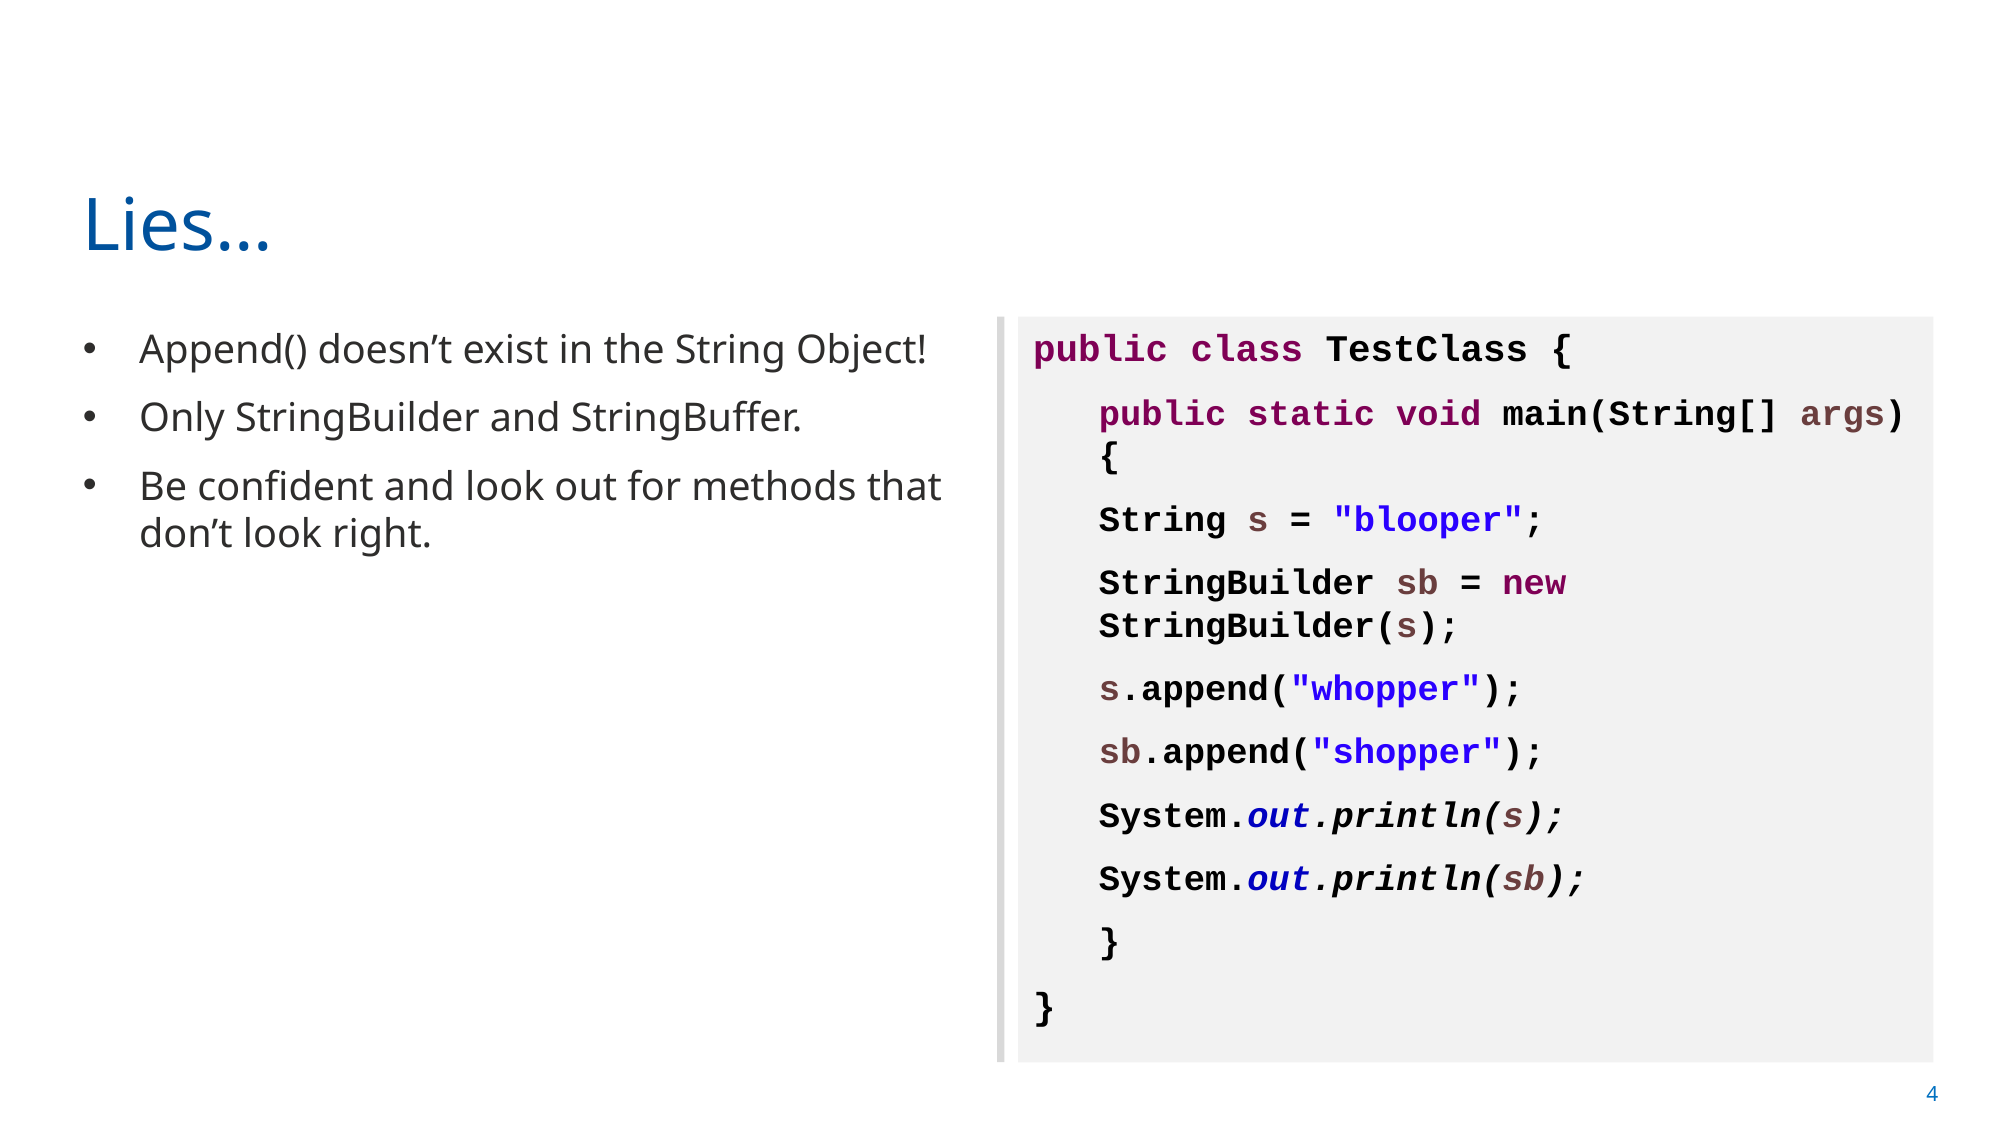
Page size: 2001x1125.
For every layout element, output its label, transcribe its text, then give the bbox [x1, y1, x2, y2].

title Lies… [67, 170, 1565, 273]
list Append() doesn’t exist in the String Object! Only StringBuilder and StringBuffer. Be confident and look out for methods that don’t look right. [67, 316, 984, 1063]
list public class TestClass { public static void main(String[] args) { String s = "blooper"; StringBuilder sb = new StringBuilder(s); s.append("whopper"); sb.append("shopper"); System.out.println(s); System.out.println(sb); } } [1018, 316, 1934, 1063]
